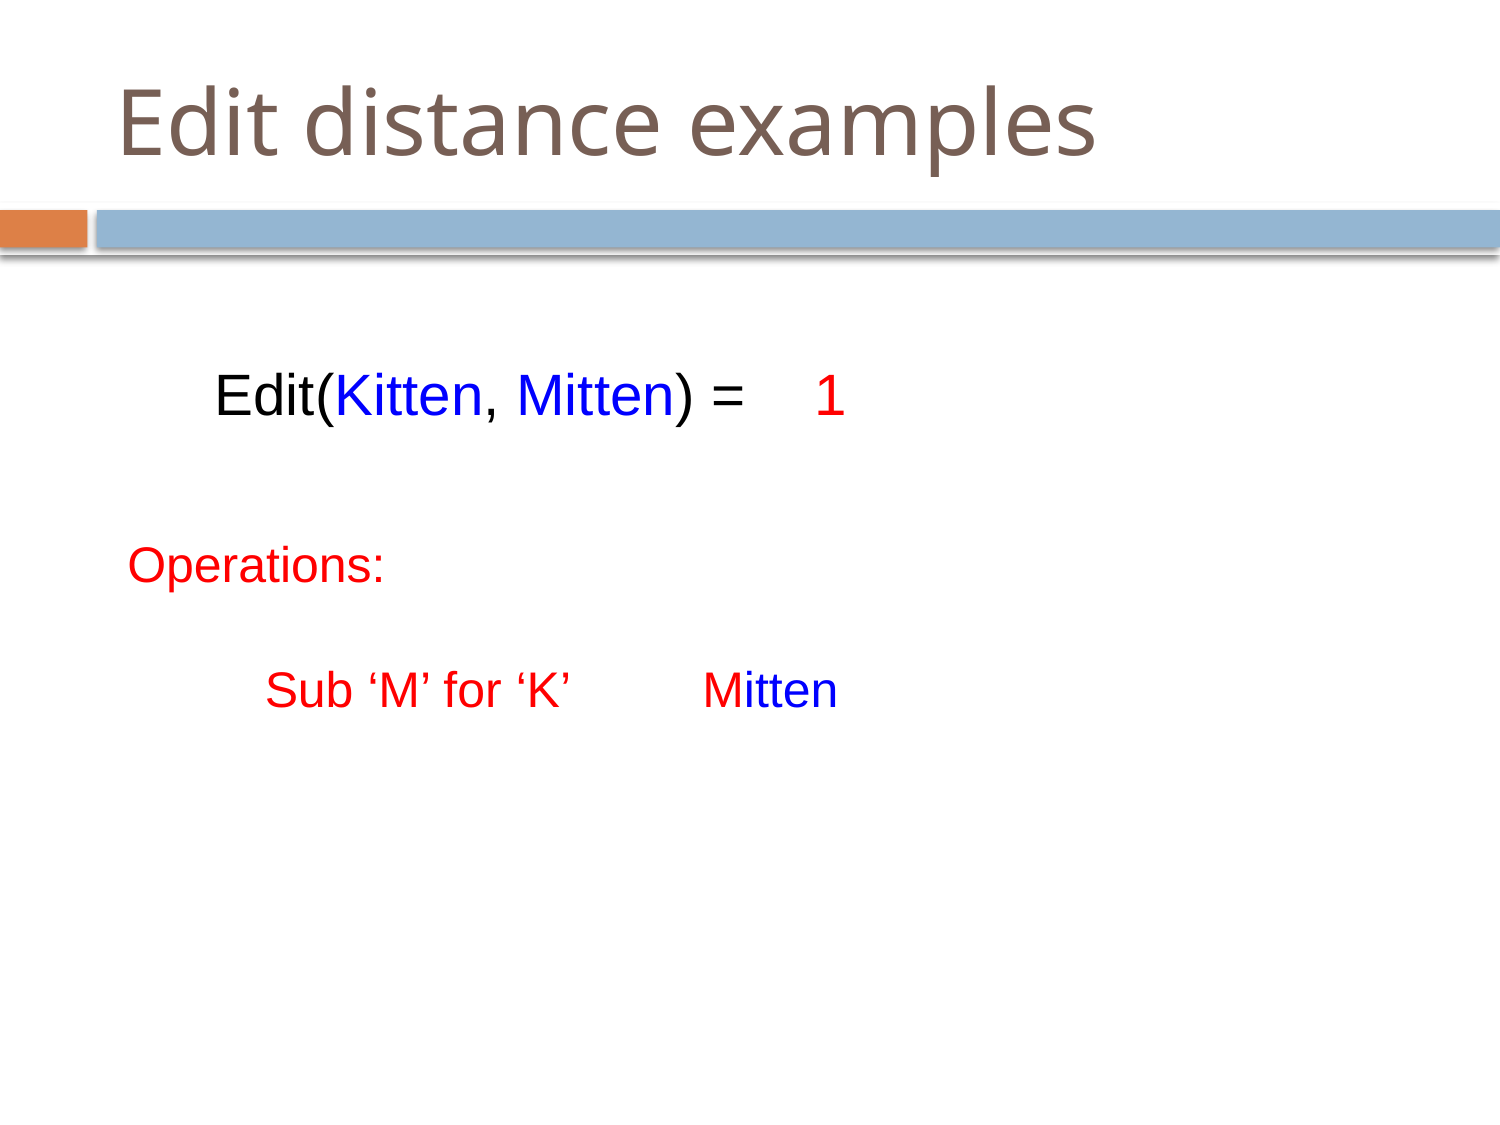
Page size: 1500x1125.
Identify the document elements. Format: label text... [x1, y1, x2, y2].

text_box Edit(Kitten, Mitten) = [200, 350, 800, 435]
text_box Operations: [112, 524, 888, 600]
text_box Mitten [687, 649, 1050, 725]
title Edit distance examples [100, 37, 1438, 200]
text_box 1 [800, 350, 1138, 435]
text_box Sub ‘M’ for ‘K’ [249, 649, 650, 725]
